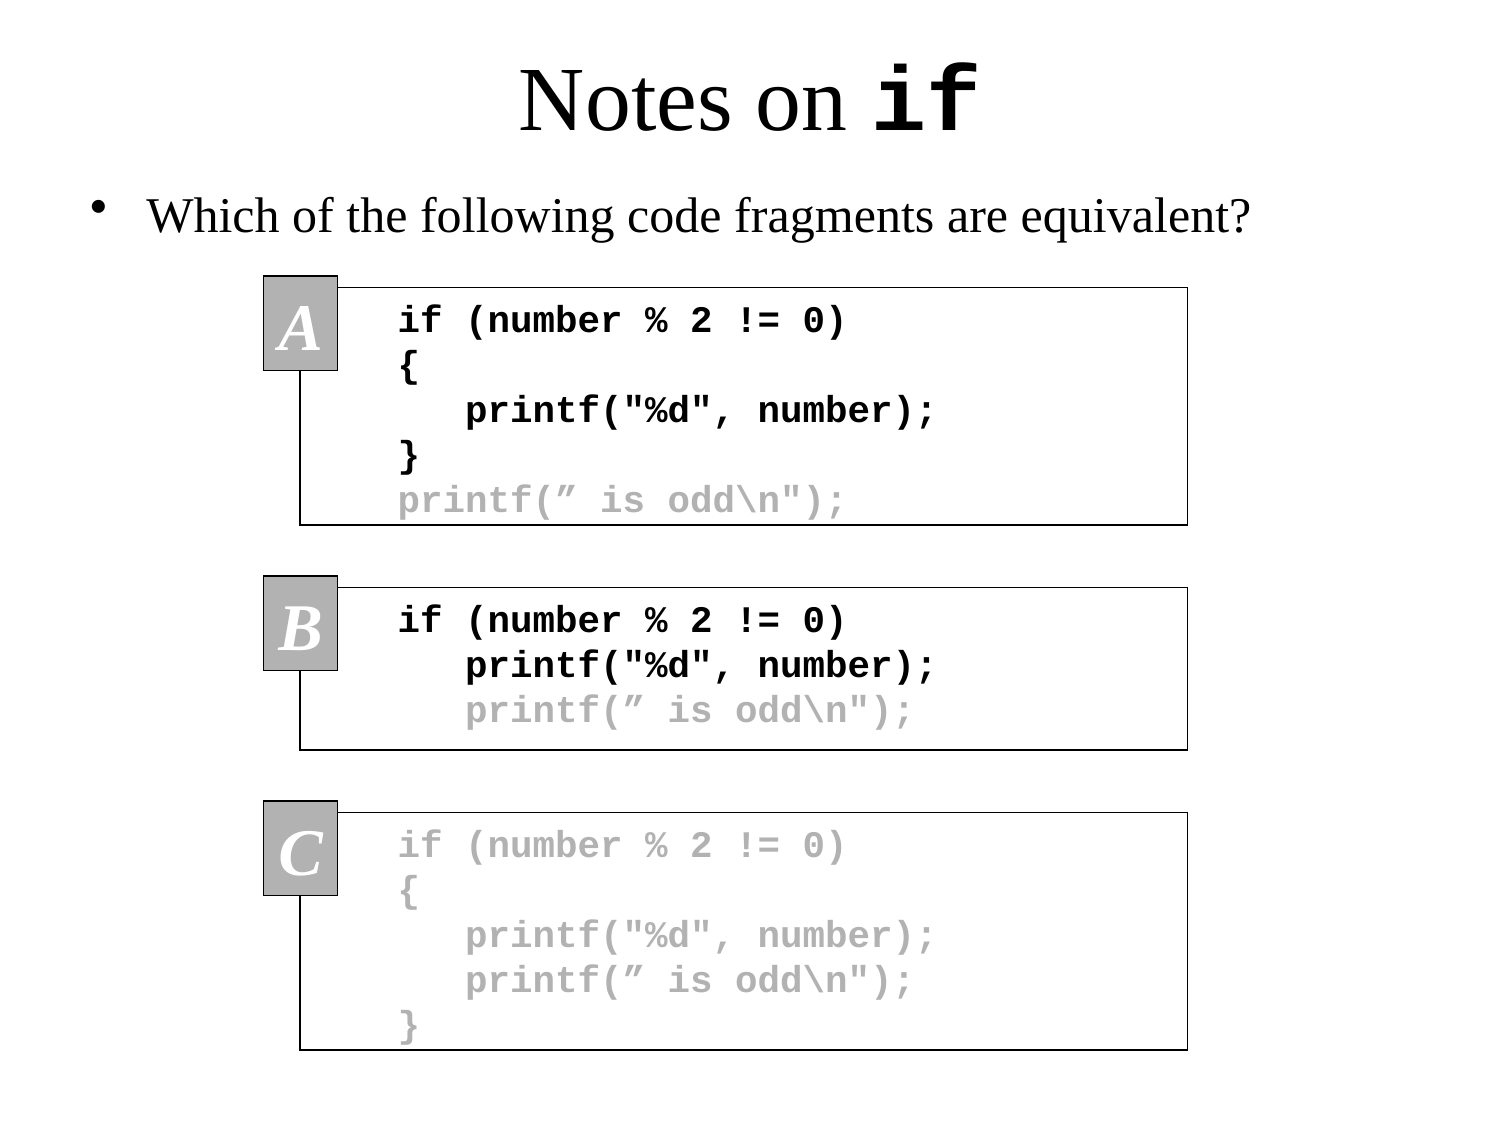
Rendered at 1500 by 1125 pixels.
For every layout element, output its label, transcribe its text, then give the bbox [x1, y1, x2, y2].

title Notes on if [112, 0, 1388, 174]
text_box if (number % 2 != 0) { printf("%d", number); } printf(” is odd\n"); [299, 287, 1188, 525]
list Which of the following code fragments are equivalent? [75, 174, 1463, 288]
text_box C [263, 800, 338, 896]
text_box B [263, 575, 338, 671]
text_box if (number % 2 != 0) { printf("%d", number); printf(” is odd\n"); } [299, 812, 1188, 1050]
text_box if (number % 2 != 0) printf("%d", number); printf(” is odd\n"); [299, 587, 1188, 750]
text_box A [263, 275, 338, 371]
